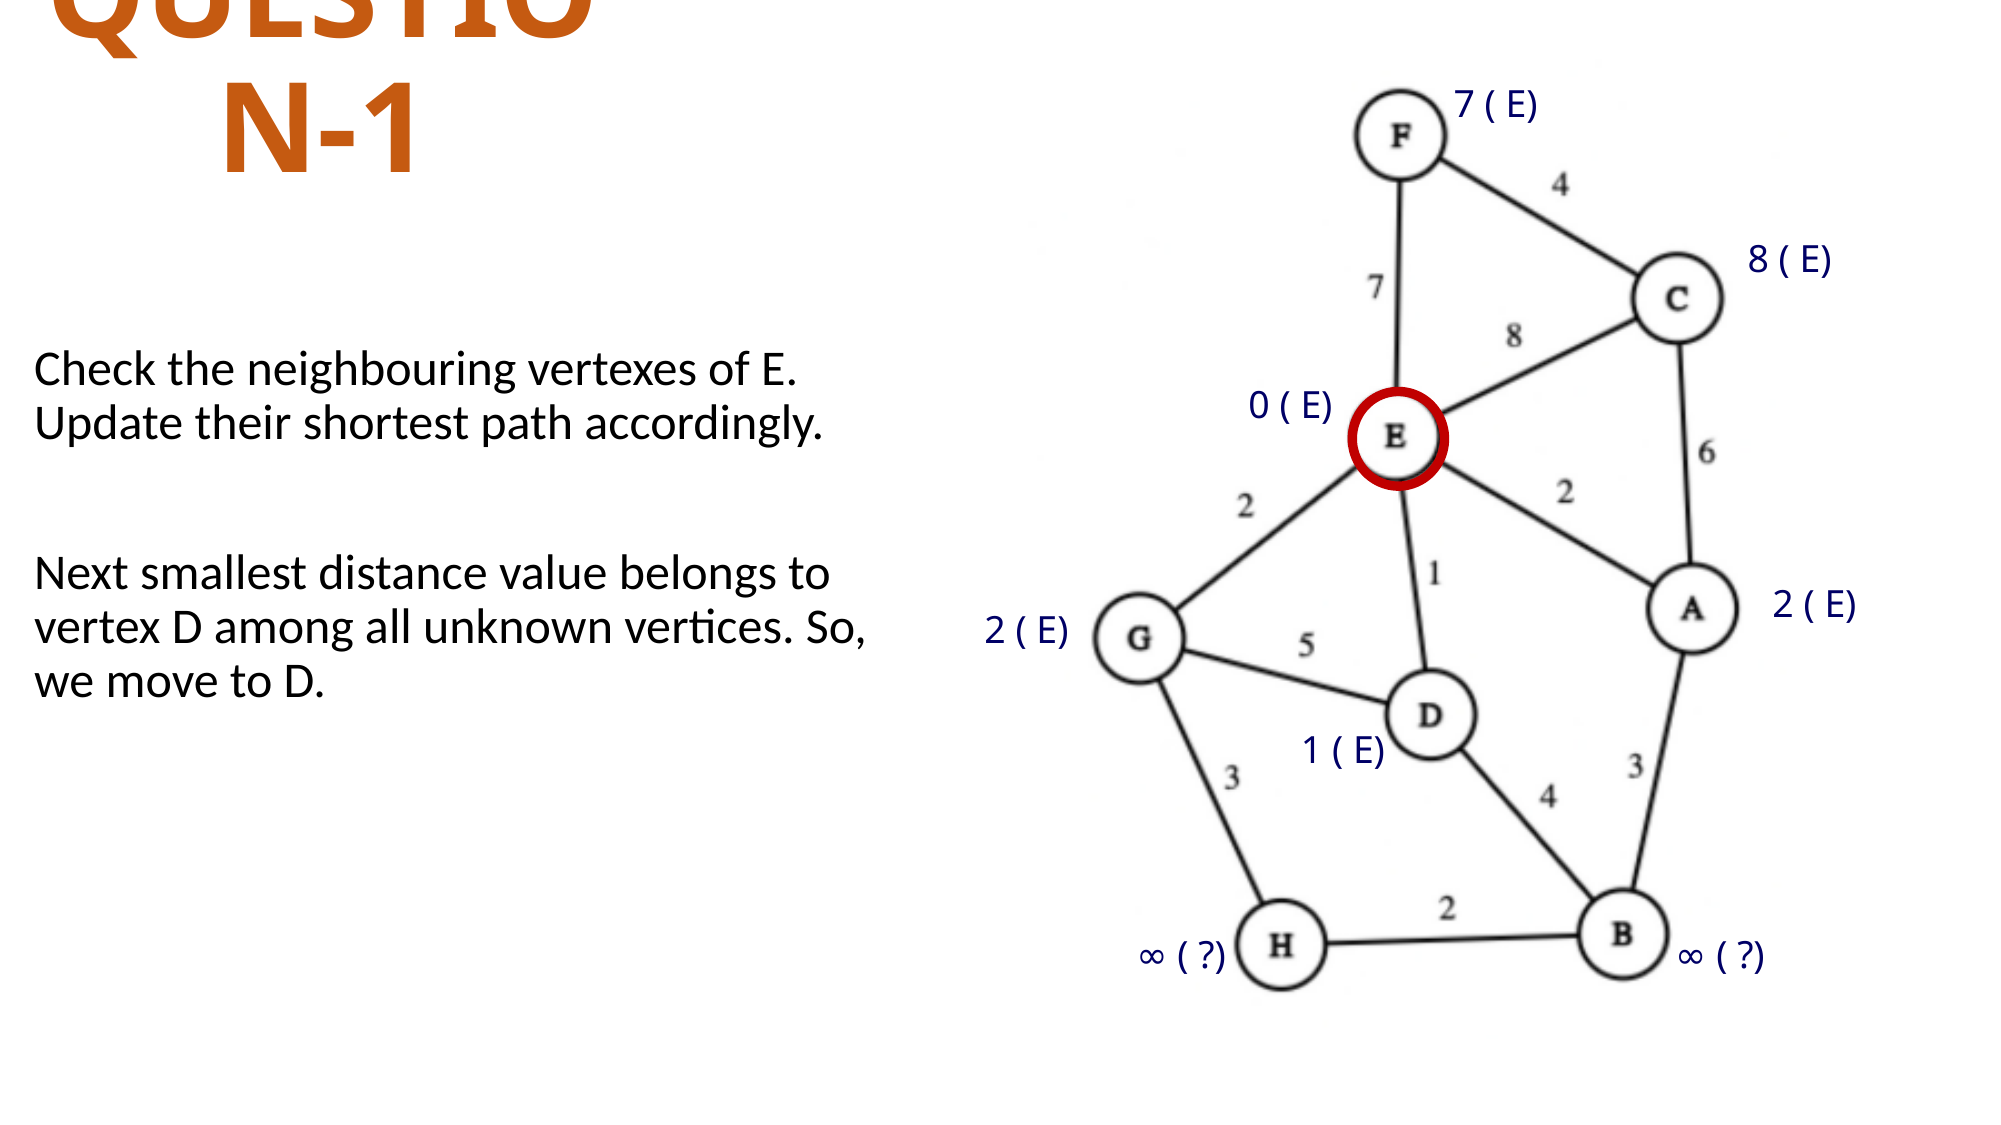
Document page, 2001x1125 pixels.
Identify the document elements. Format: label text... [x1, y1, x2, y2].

picture [999, 54, 1884, 1039]
title QUESTION-1 [0, 0, 646, 207]
subtitle Check the neighbouring vertexes of E. Update their shortest path accordingly. Next smallest distance value belongs to vertex D among all unknown vertices. So, we move to D. [19, 335, 890, 984]
text_box 2 ( E) [956, 598, 999, 659]
